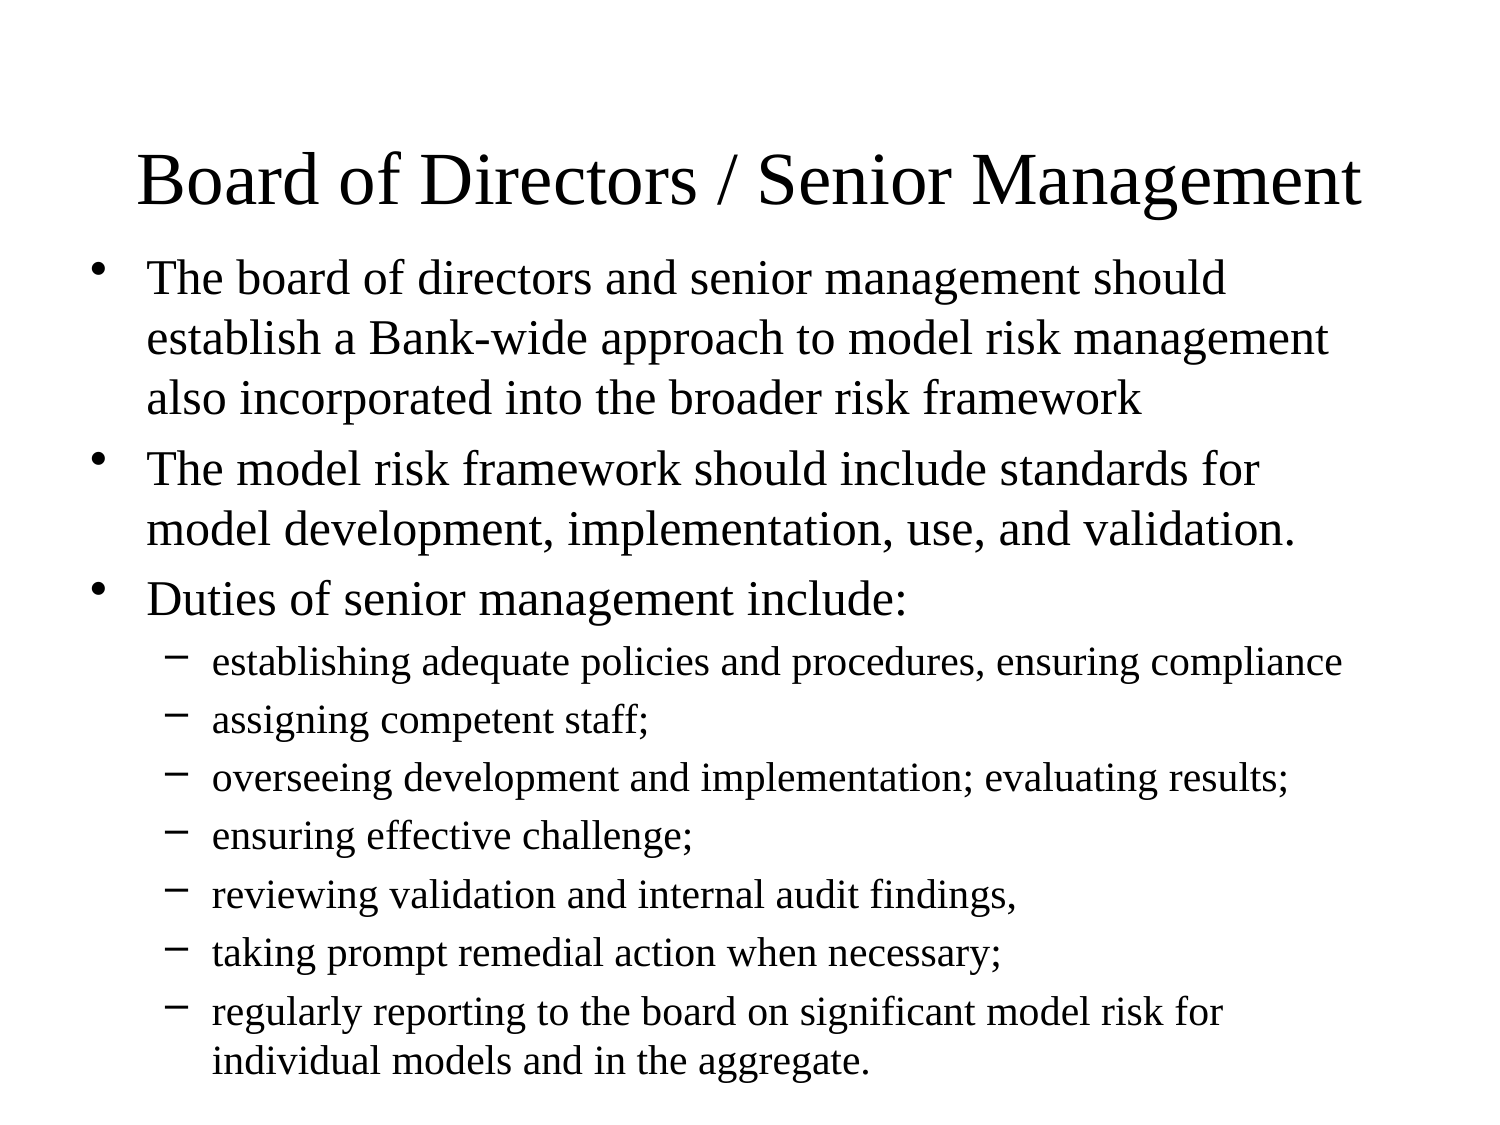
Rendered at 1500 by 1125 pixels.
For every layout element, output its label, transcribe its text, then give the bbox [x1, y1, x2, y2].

list The board of directors and senior management should establish a Bank-wide approach to model risk management also incorporated into the broader risk framework The model risk framework should include standards for model development, implementation, use, and validation. Duties of senior management include: establishing adequate policies and procedures, ensuring compliance assigning competent staff; overseeing development and implementation; evaluating results; ensuring effective challenge; reviewing validation and internal audit findings, taking prompt remedial action when necessary; regularly reporting to the board on significant model risk for individual models and in the aggregate. [74, 237, 1388, 1001]
title Board of Directors / Senior Management [112, 99, 1388, 237]
